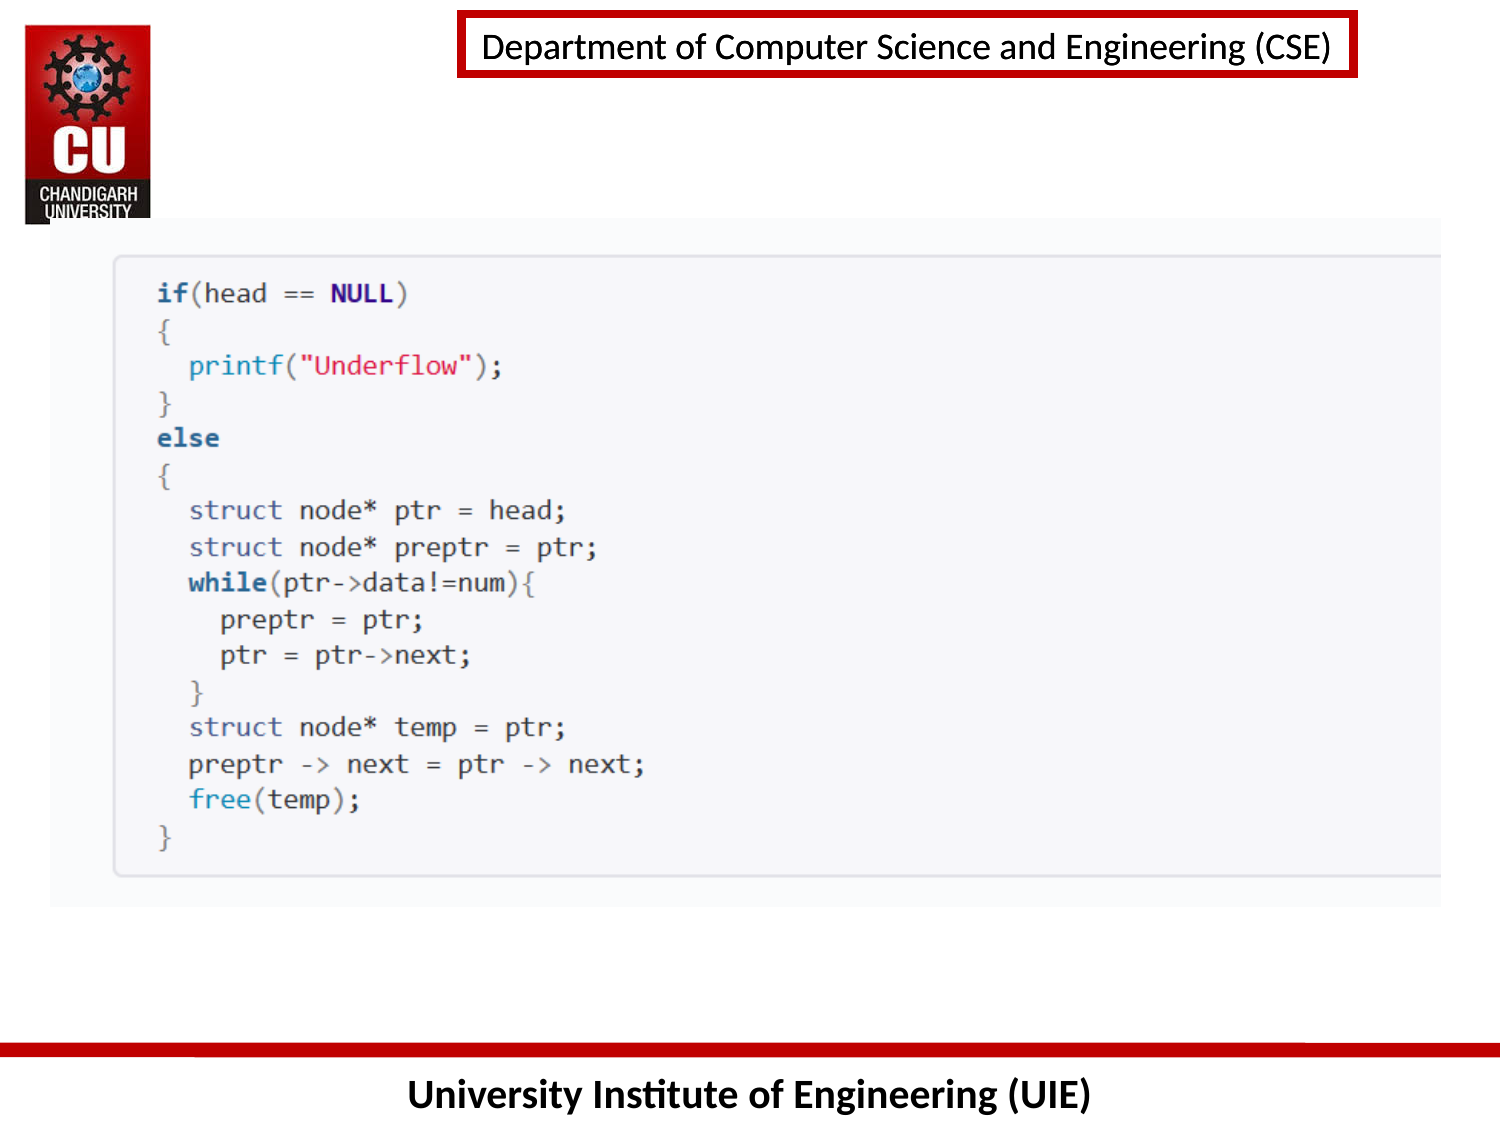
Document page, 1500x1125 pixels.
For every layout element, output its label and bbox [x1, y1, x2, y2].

picture [24, 24, 1441, 907]
